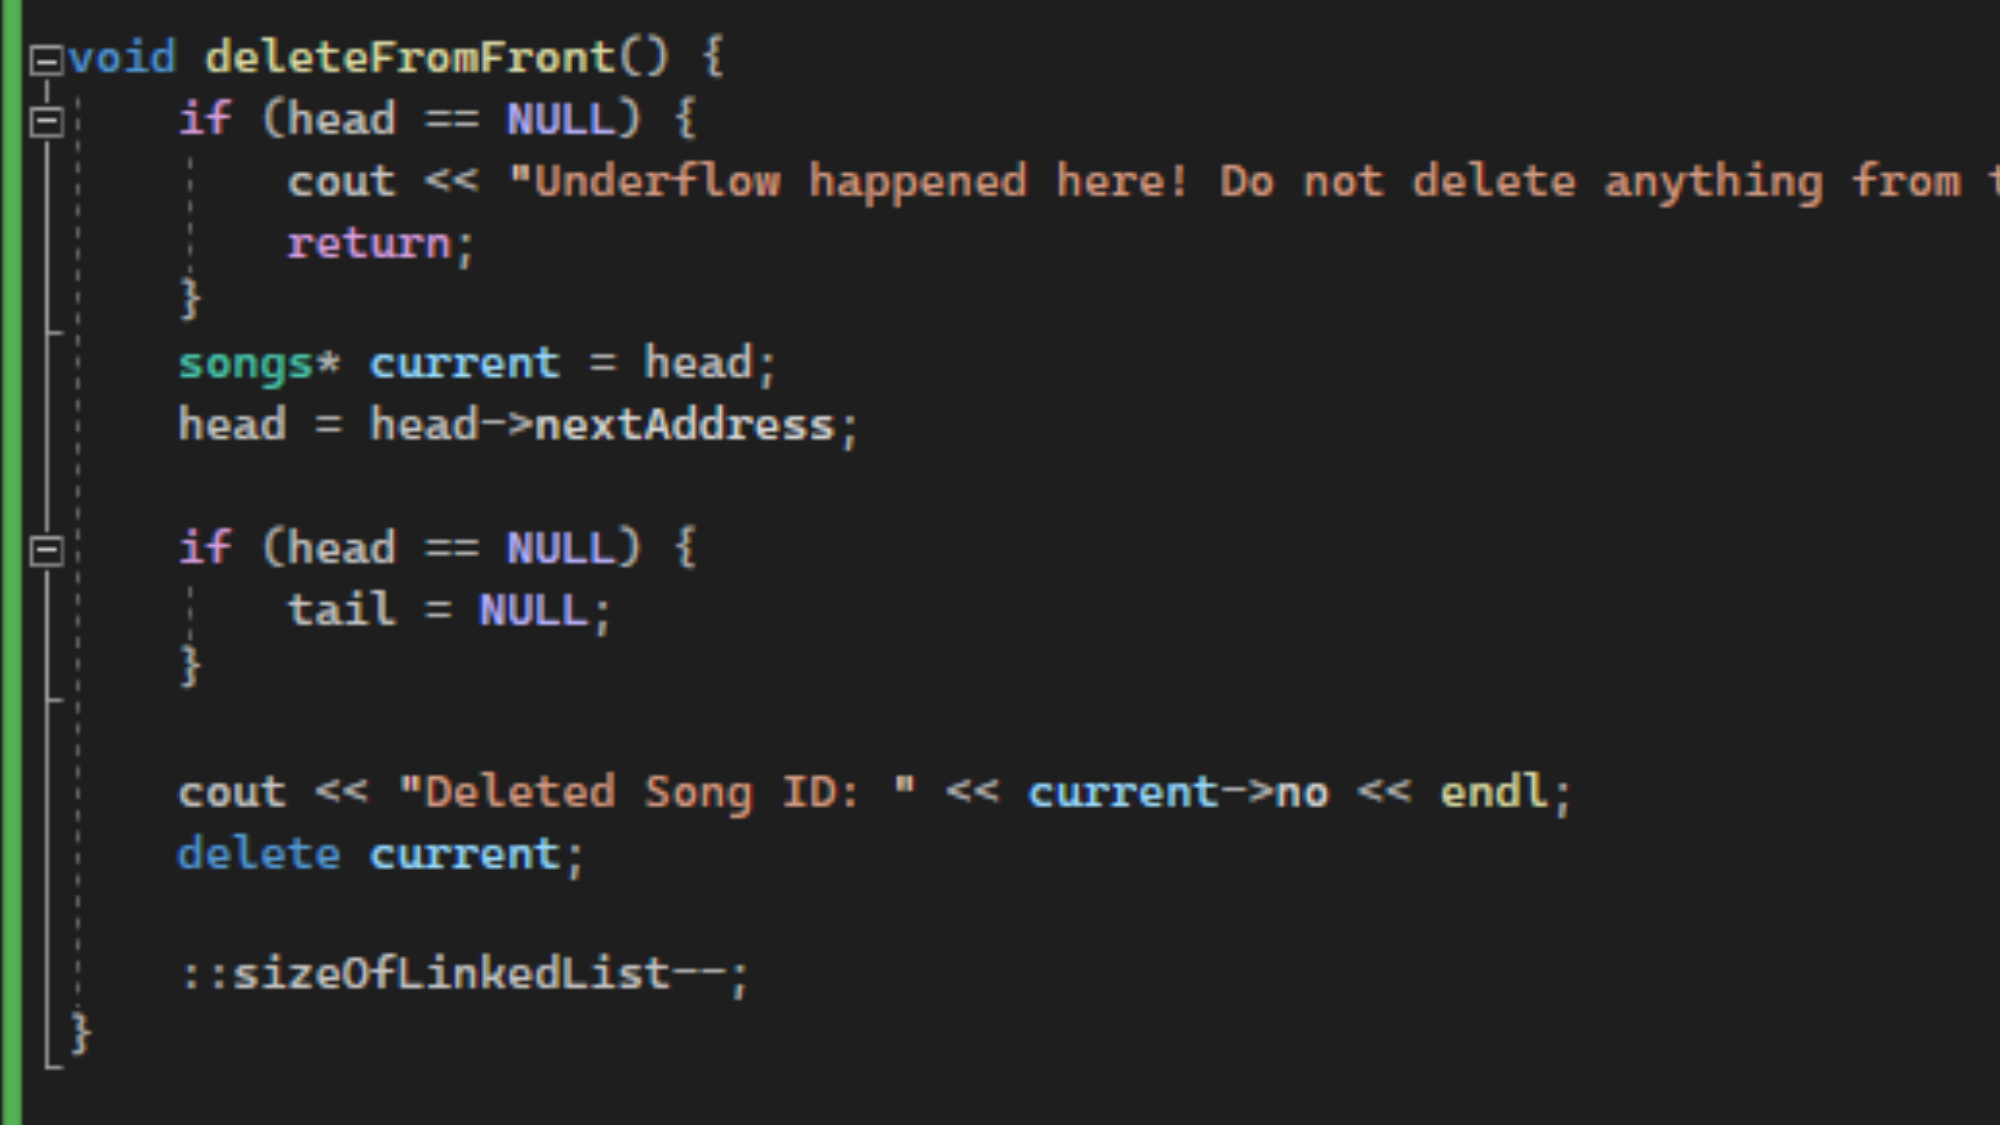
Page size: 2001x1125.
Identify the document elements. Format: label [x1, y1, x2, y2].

list [0, 0, 2000, 1125]
